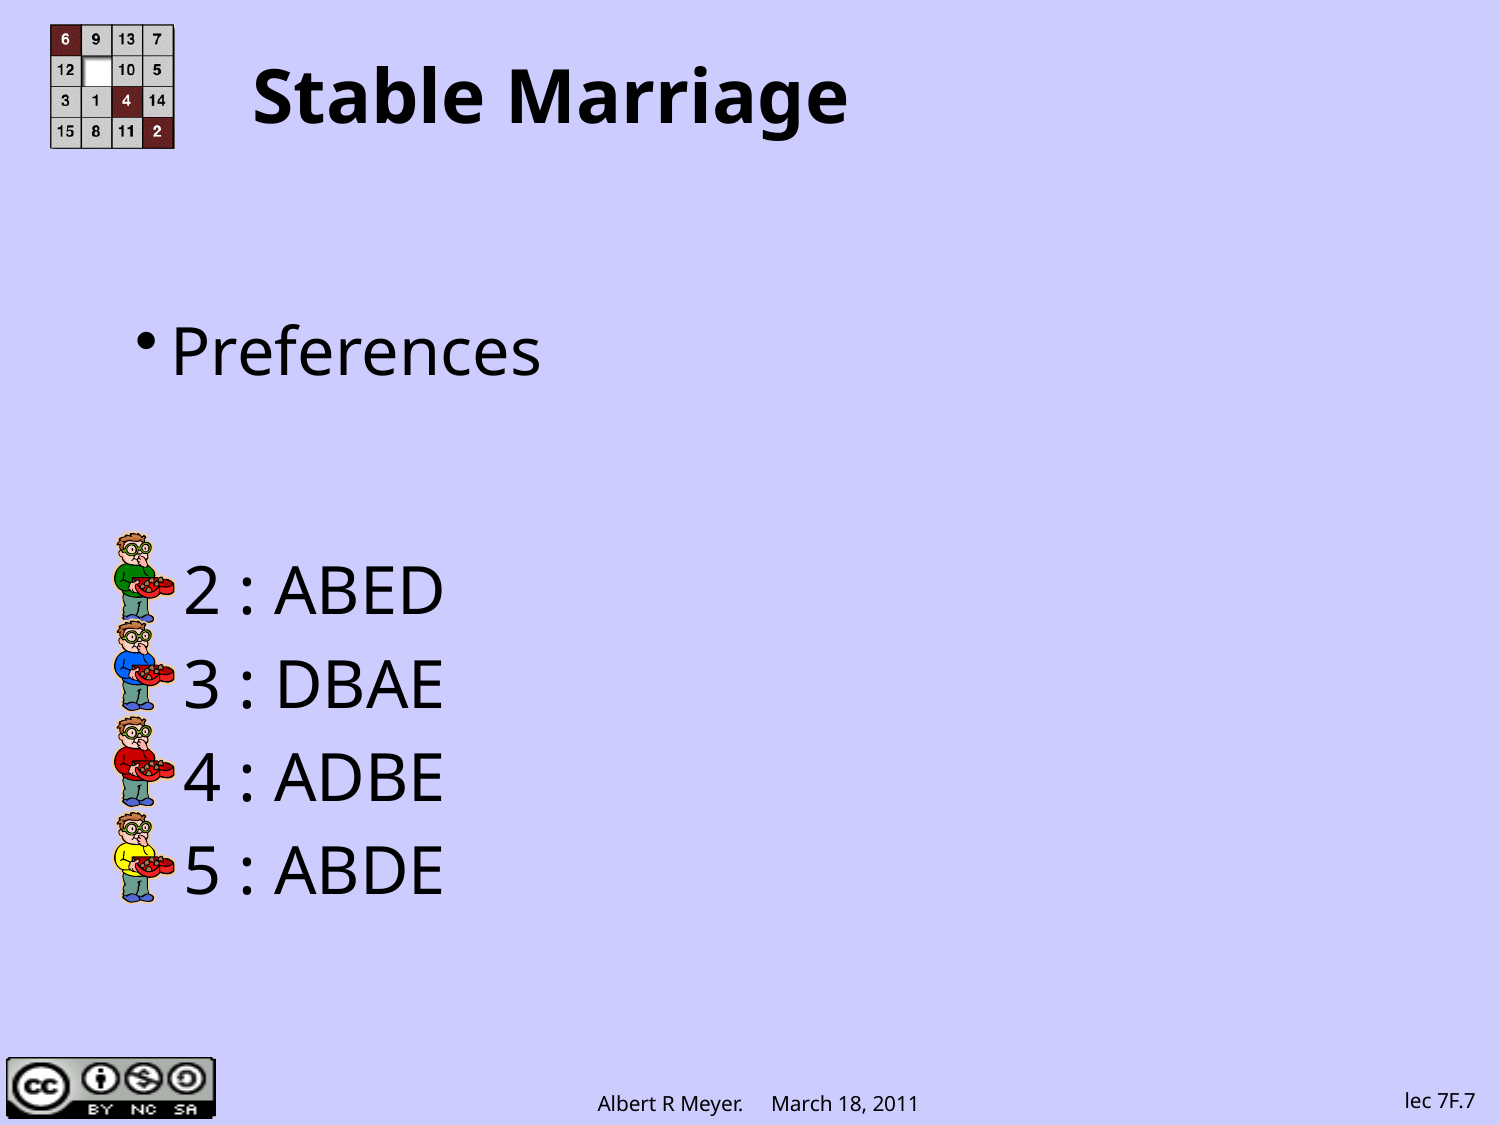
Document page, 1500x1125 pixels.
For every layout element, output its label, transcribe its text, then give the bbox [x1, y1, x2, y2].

title Stable Marriage [237, 0, 1476, 188]
text_box Preferences [120, 301, 558, 396]
text_box 2 : ABED 3 : DBAE 4 : ADBE 5 : ABDE [168, 354, 598, 916]
picture [111, 529, 178, 906]
slide_number lec 7F.7 [1247, 1079, 1491, 1121]
picture [50, 24, 175, 149]
picture [6, 1057, 216, 1119]
